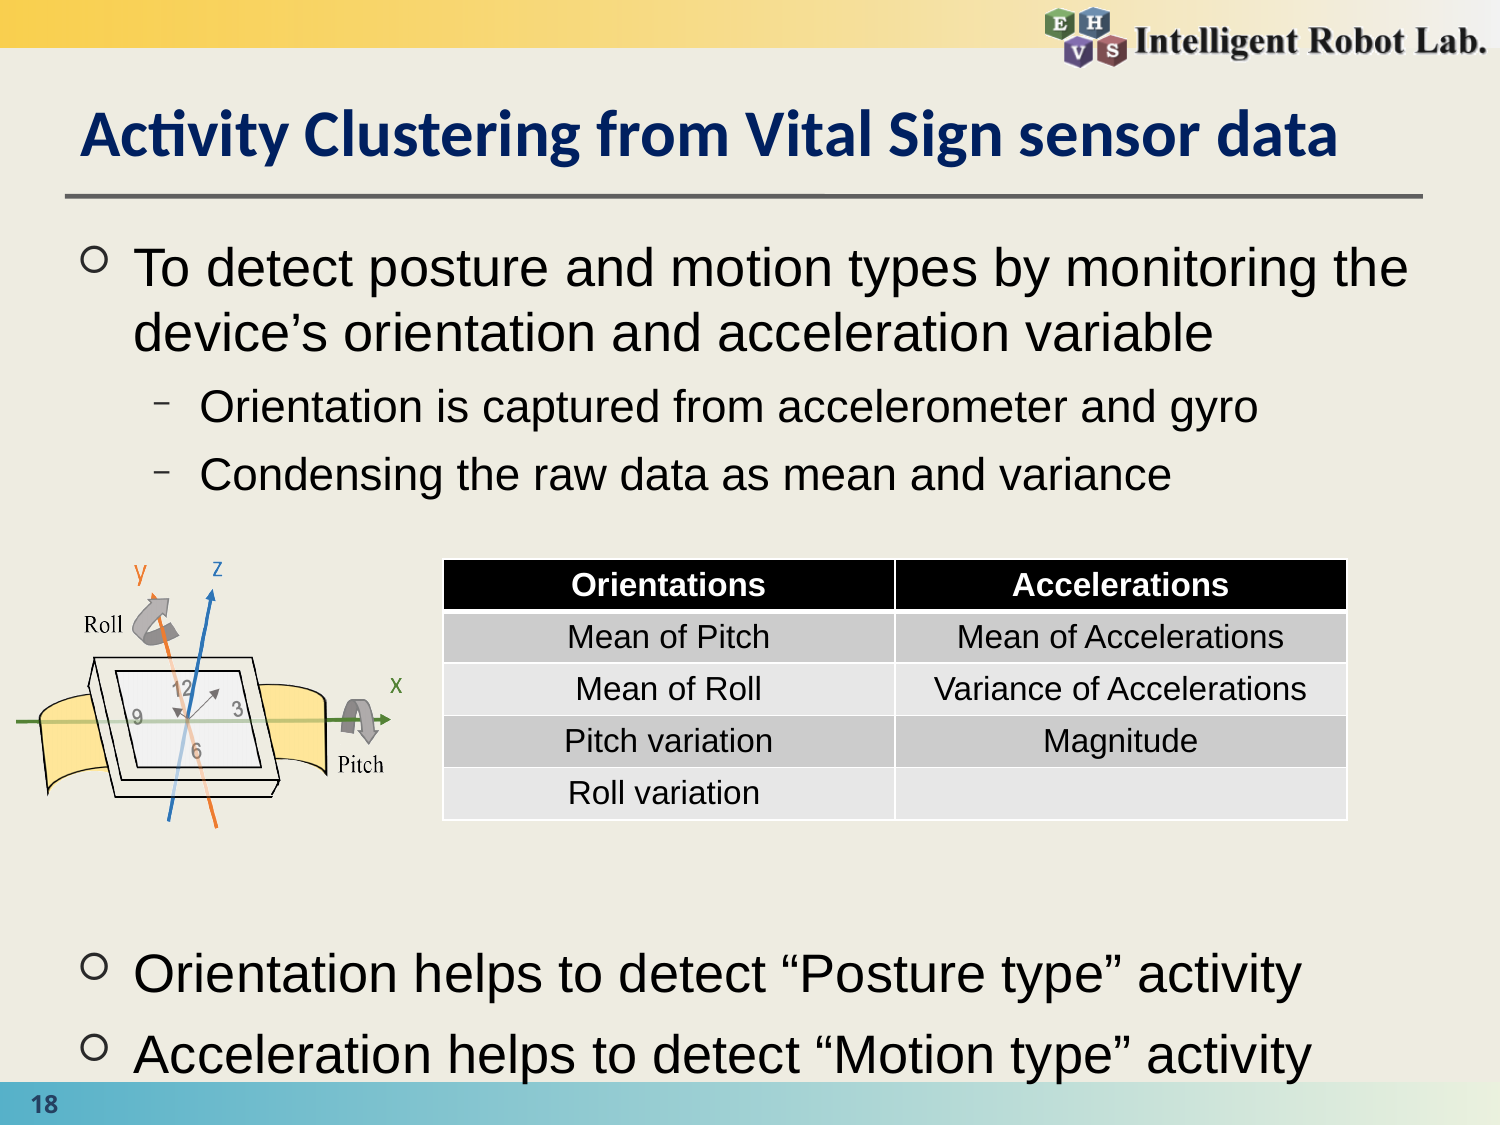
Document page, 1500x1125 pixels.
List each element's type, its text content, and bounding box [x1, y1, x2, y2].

table_cell Roll variation [444, 768, 894, 819]
slide_number 18 [0, 1070, 89, 1125]
table_cell [896, 768, 1346, 819]
table_header Orientations [444, 560, 894, 609]
table_header Accelerations [896, 560, 1346, 609]
list To detect posture and motion types by monitoring the device’s orientation and acceleration variable Orientation is captured from accelerometer and gyro Condensing the raw data as mean and variance Orientation helps to detect “Posture type” activity Acceleration helps to detect “Motion type” activity [62, 224, 1436, 1029]
picture [1045, 7, 1489, 68]
picture [5, 547, 408, 835]
title Activity Clustering from Vital Sign sensor data [64, 66, 1413, 178]
table_cell Pitch variation [444, 716, 894, 767]
table_cell Mean of Roll [444, 664, 894, 715]
table_cell Mean of Pitch [444, 614, 894, 662]
table_cell Variance of Accelerations [896, 664, 1346, 715]
table_cell Magnitude [896, 716, 1346, 767]
table_cell Mean of Accelerations [896, 614, 1346, 662]
